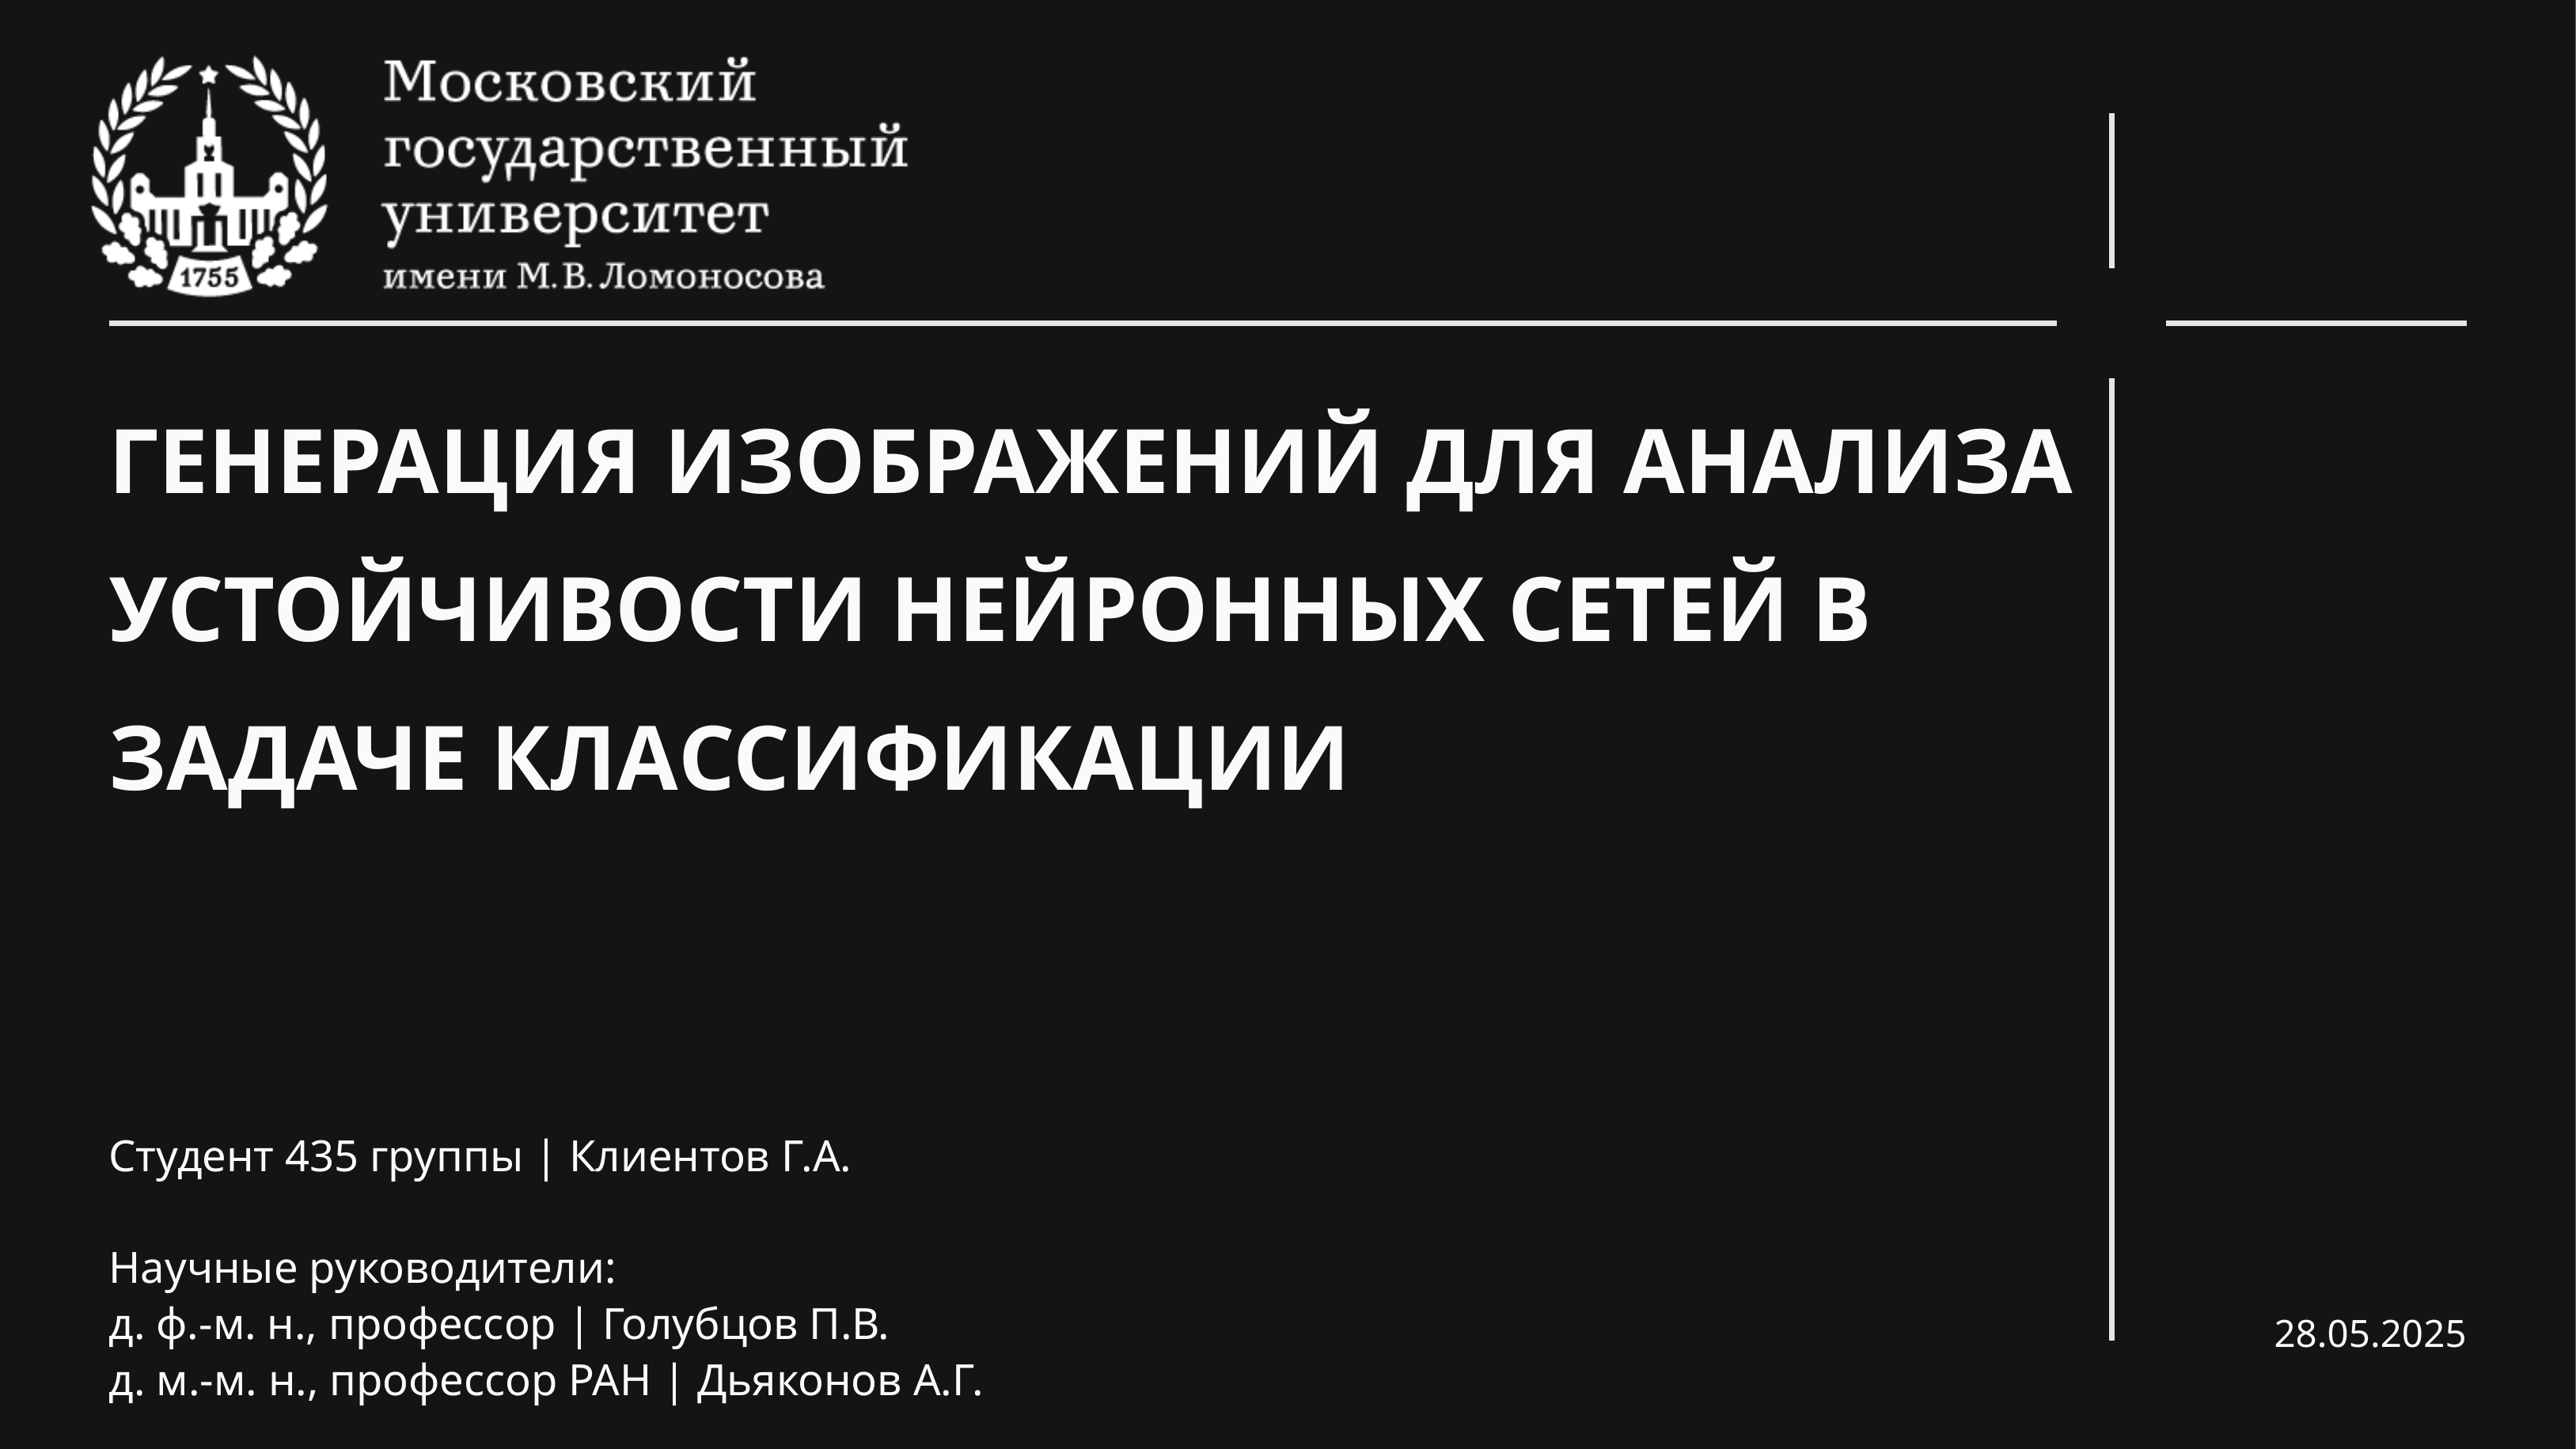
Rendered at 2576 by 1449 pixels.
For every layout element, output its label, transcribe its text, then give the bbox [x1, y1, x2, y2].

title ГЕНЕРАЦИЯ ИЗОБРАЖЕНИЙ ДЛЯ АНАЛИЗА УСТОЙЧИВОСТИ НЕЙРОННЫХ СЕТЕЙ В ЗАДАЧЕ КЛАССИФИКАЦИИ [108, 362, 2254, 808]
picture [0, 0, 1000, 377]
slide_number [1887, 1298, 2467, 1449]
footer Студент 435 группы | Клиентов Г.А. Научные руководители: д. ф.-м. н., профессор | Голубцов П.В. д. м.-м. н., профессор РАН | Дьяконов А.Г. [108, 1124, 1061, 1449]
